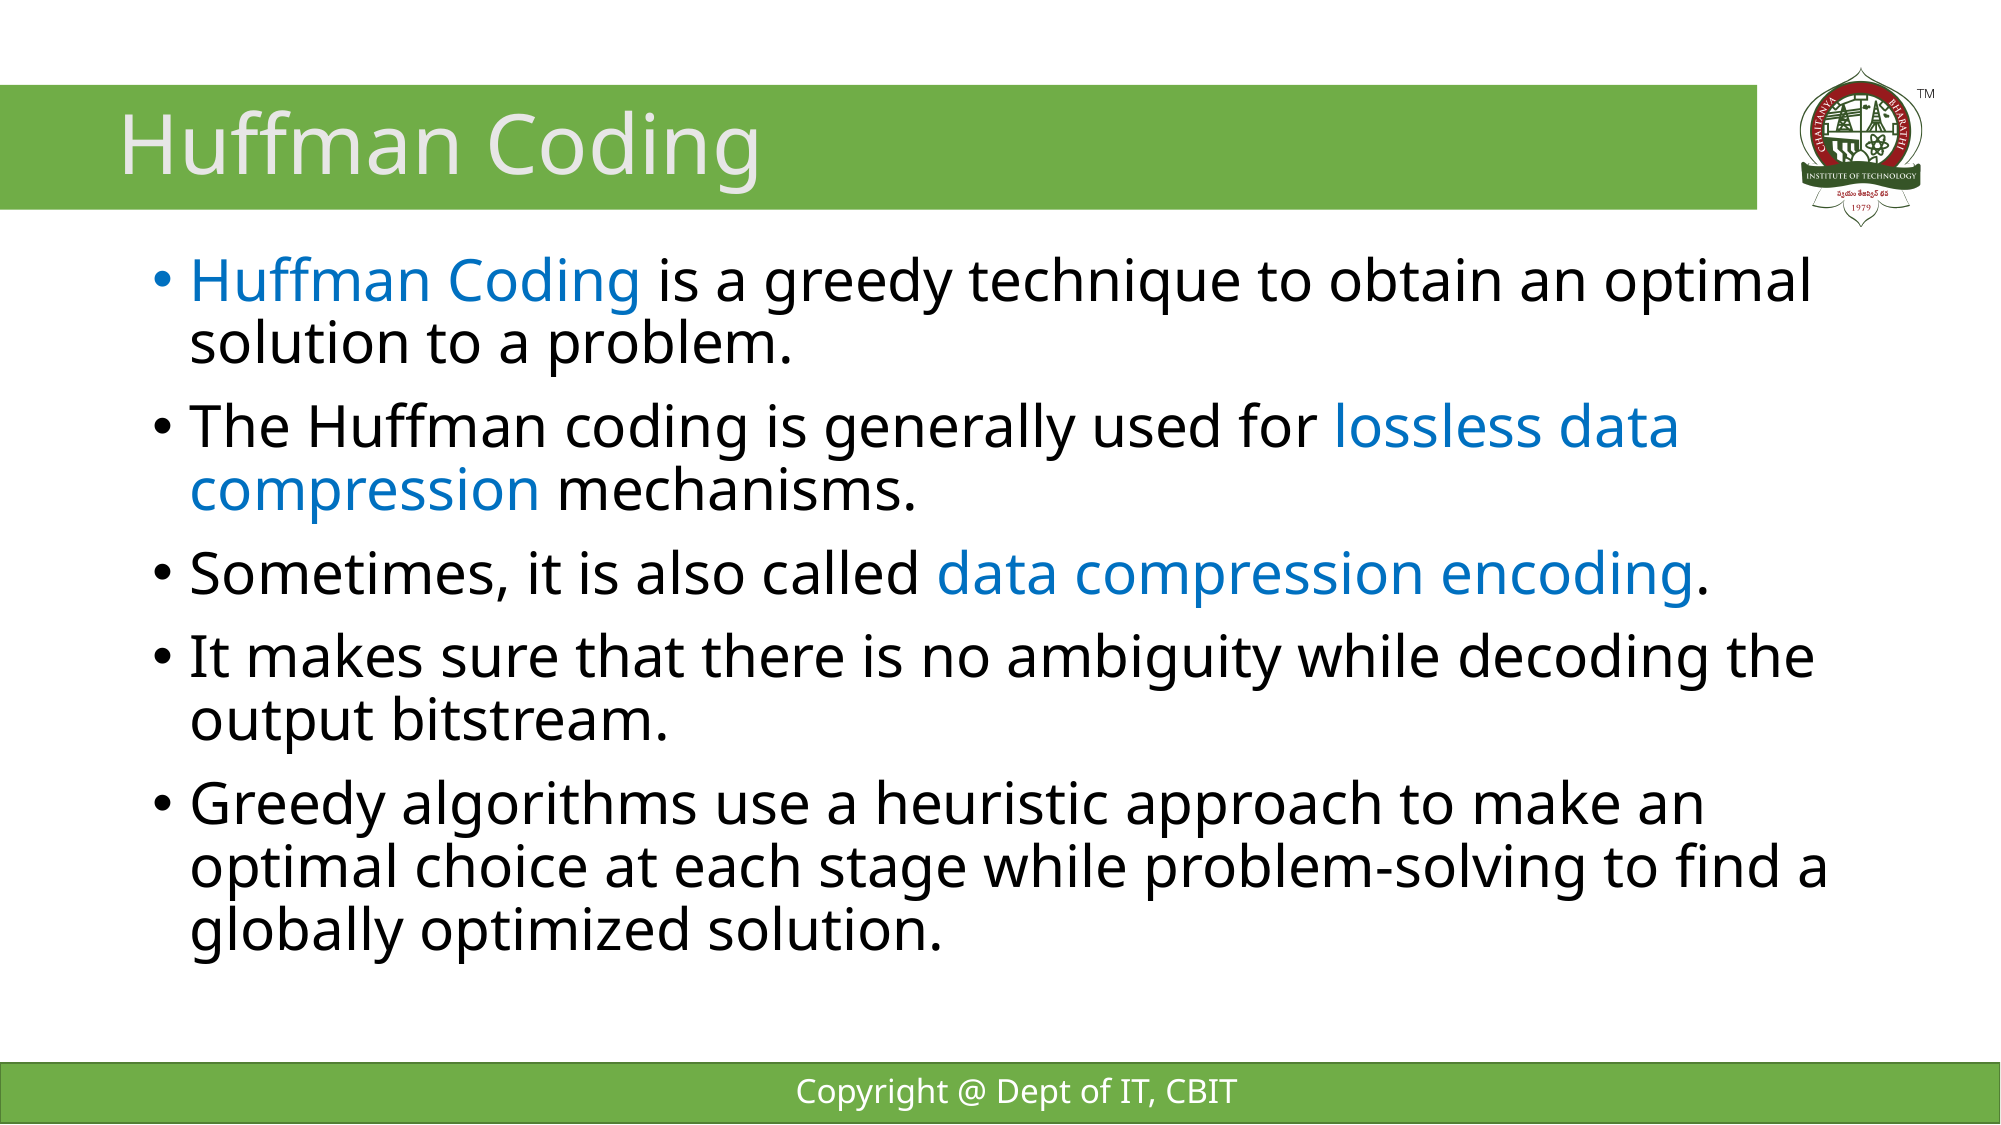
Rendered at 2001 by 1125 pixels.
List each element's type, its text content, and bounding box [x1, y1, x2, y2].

footer Copyright @ Dept of IT, CBIT [679, 1062, 1355, 1123]
title Huffman Coding [0, 84, 1758, 210]
picture [1798, 67, 1937, 227]
list Huffman Coding is a greedy technique to obtain an optimal solution to a problem. The Huffman coding is generally used for lossless data compression mechanisms. Sometimes, it is also called data compression encoding. It makes sure that there is no ambiguity while decoding the output bitstream. Greedy algorithms use a heuristic approach to make an optimal choice at each stage while problem-solving to find a globally optimized solution. [137, 243, 1903, 1047]
